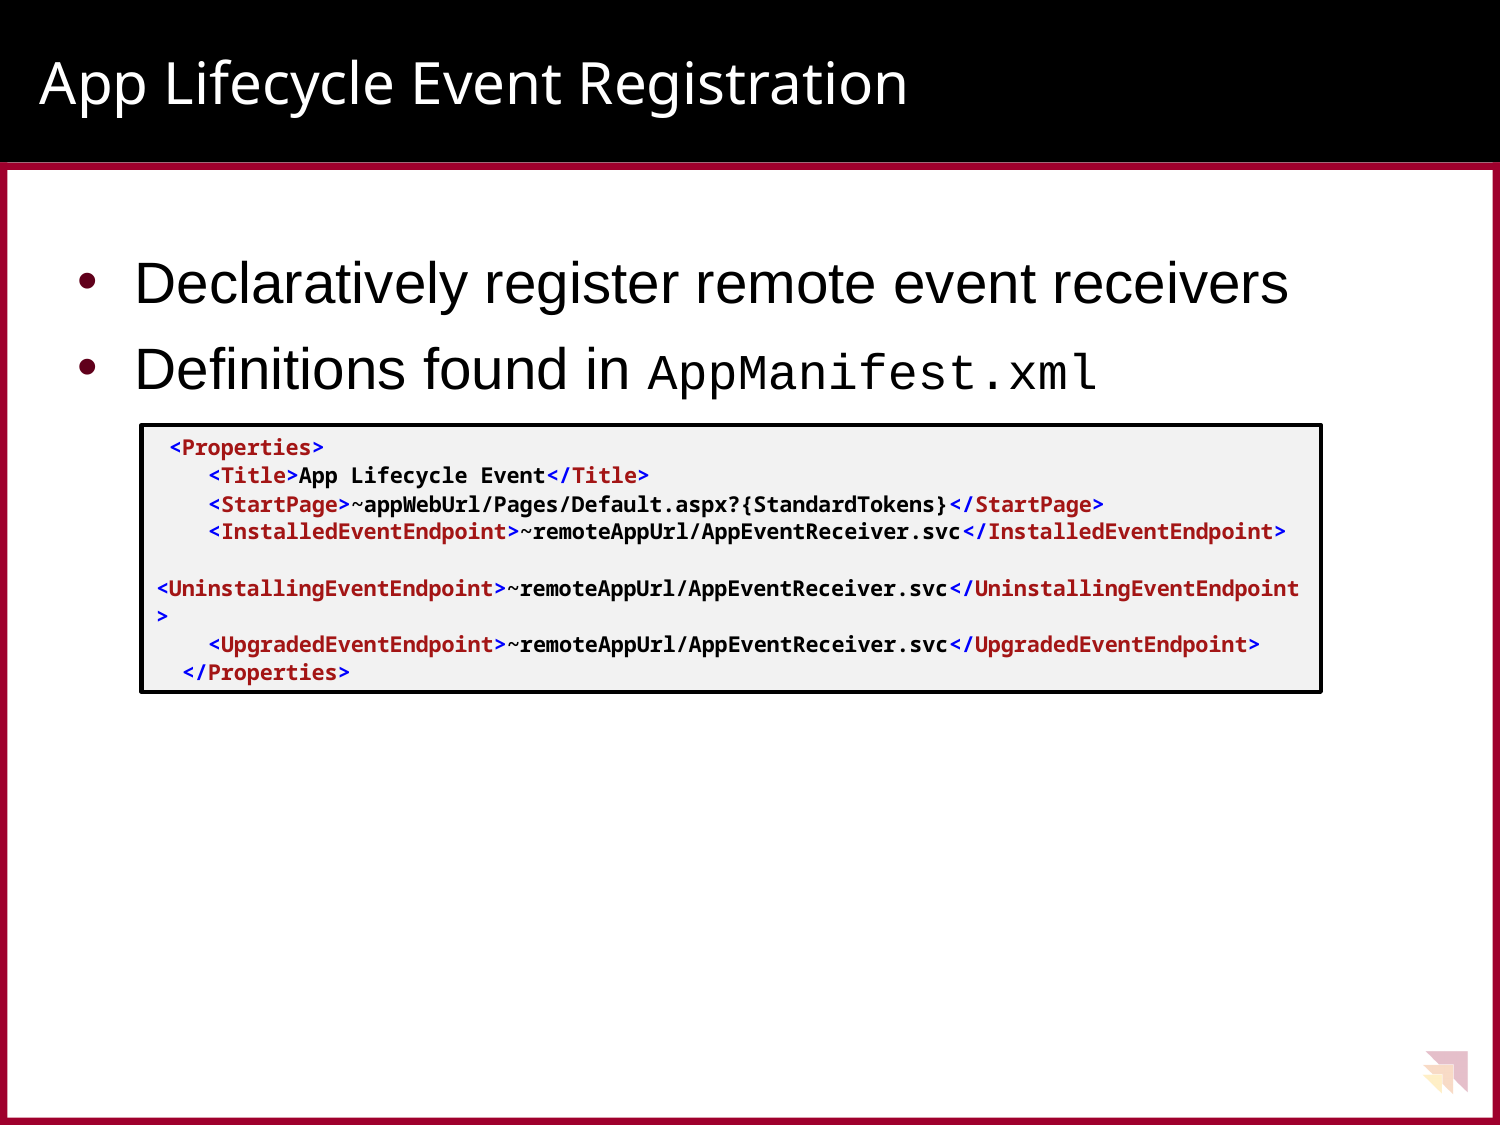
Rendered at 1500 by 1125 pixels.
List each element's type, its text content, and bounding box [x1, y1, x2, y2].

text_box <Properties> <Title>App Lifecycle Event</Title> <StartPage>~appWebUrl/Pages/Default.aspx?{StandardTokens}</StartPage> <InstalledEventEndpoint>~remoteAppUrl/AppEventReceiver.svc</InstalledEventEndpoint> <UninstallingEventEndpoint>~remoteAppUrl/AppEventReceiver.svc</UninstallingEventEndpoint> <UpgradedEventEndpoint>~remoteAppUrl/AppEventReceiver.svc</UpgradedEventEndpoint> </Properties> [139, 423, 1323, 694]
list Declaratively register remote event receivers Definitions found in AppManifest.xml [62, 237, 1438, 1088]
title App Lifecycle Event Registration [24, 12, 1438, 150]
